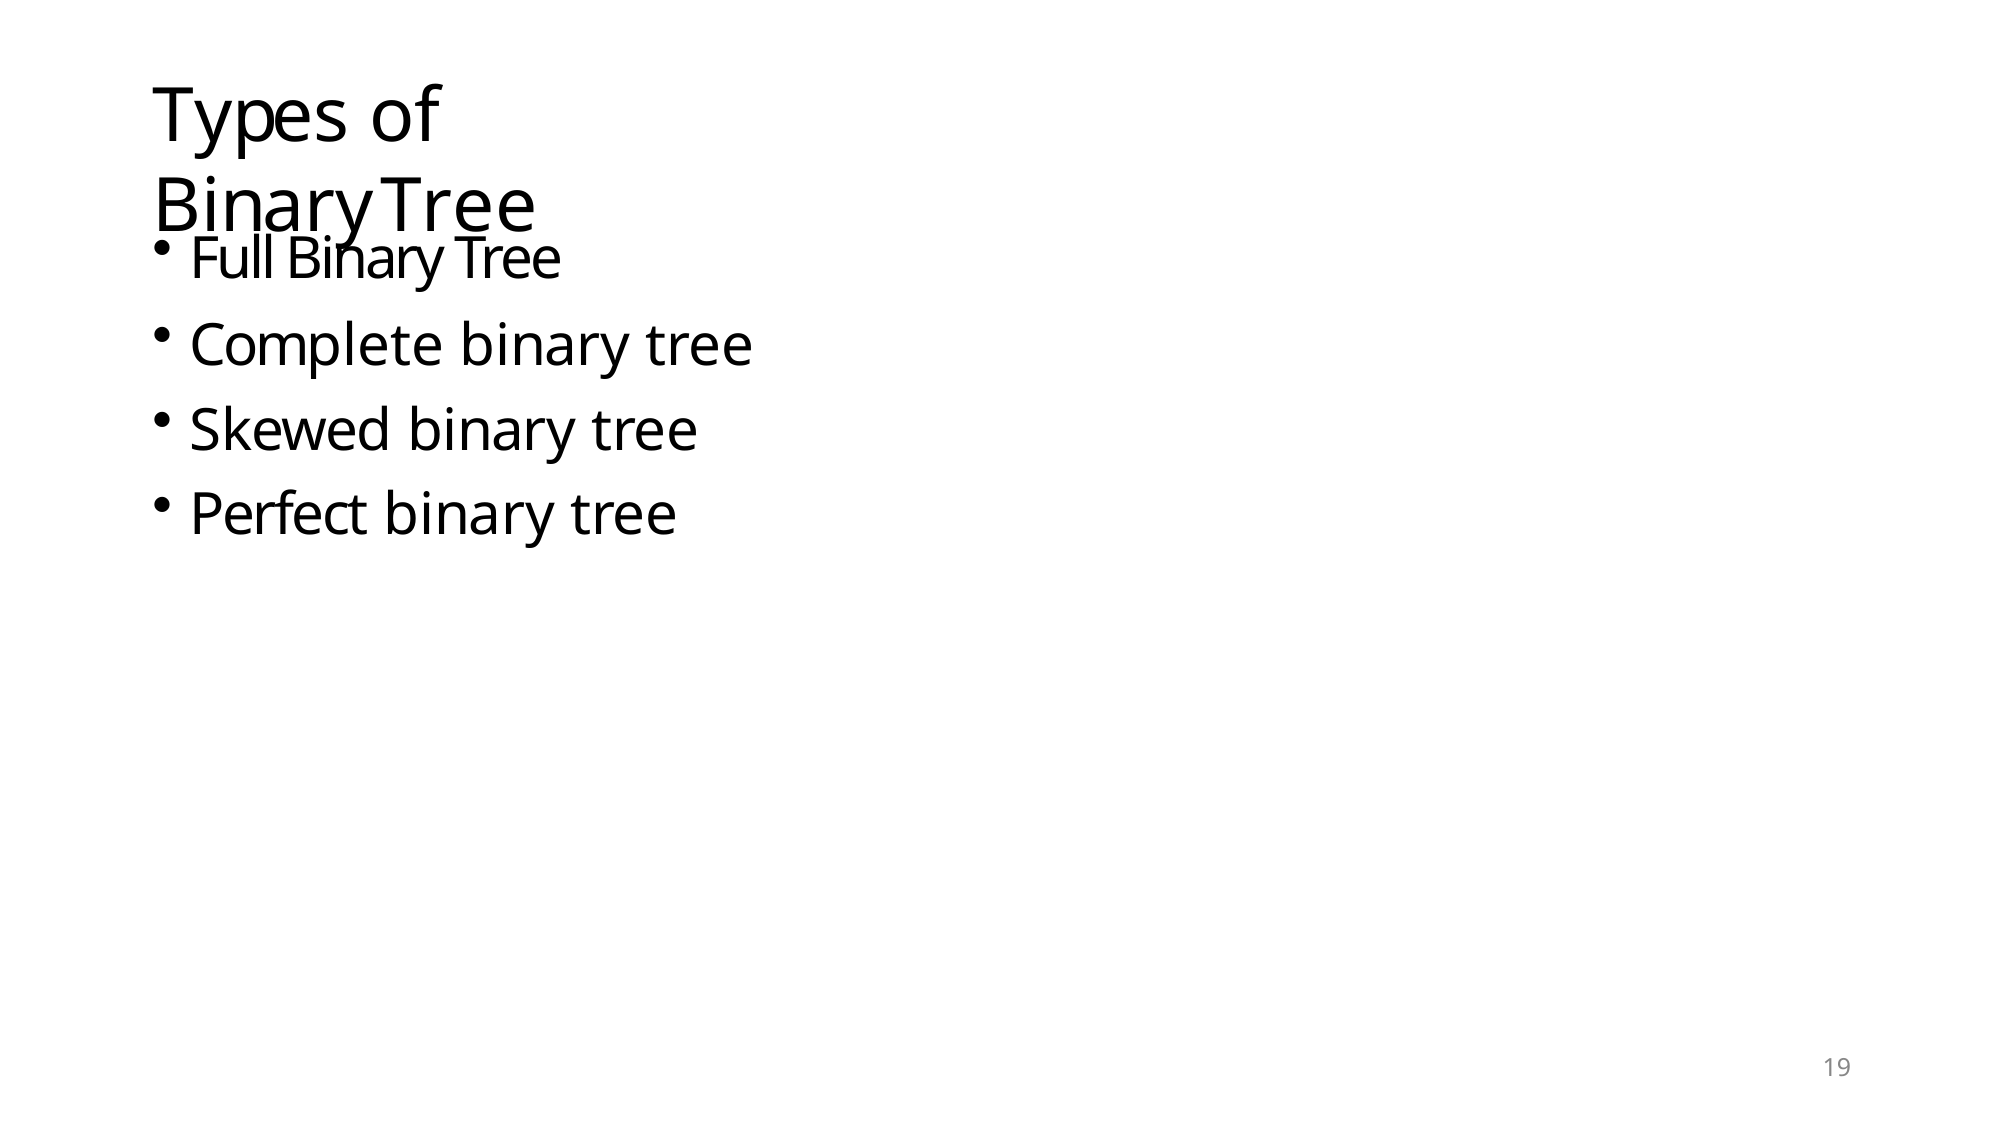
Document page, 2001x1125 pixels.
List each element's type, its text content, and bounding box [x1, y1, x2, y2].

text_box Full Binary Tree Complete binary tree Skewed binary tree Perfect binary tree [150, 202, 857, 547]
title Types of BinaryTree [150, 64, 752, 202]
slide_number 19 [1816, 1055, 1857, 1125]
